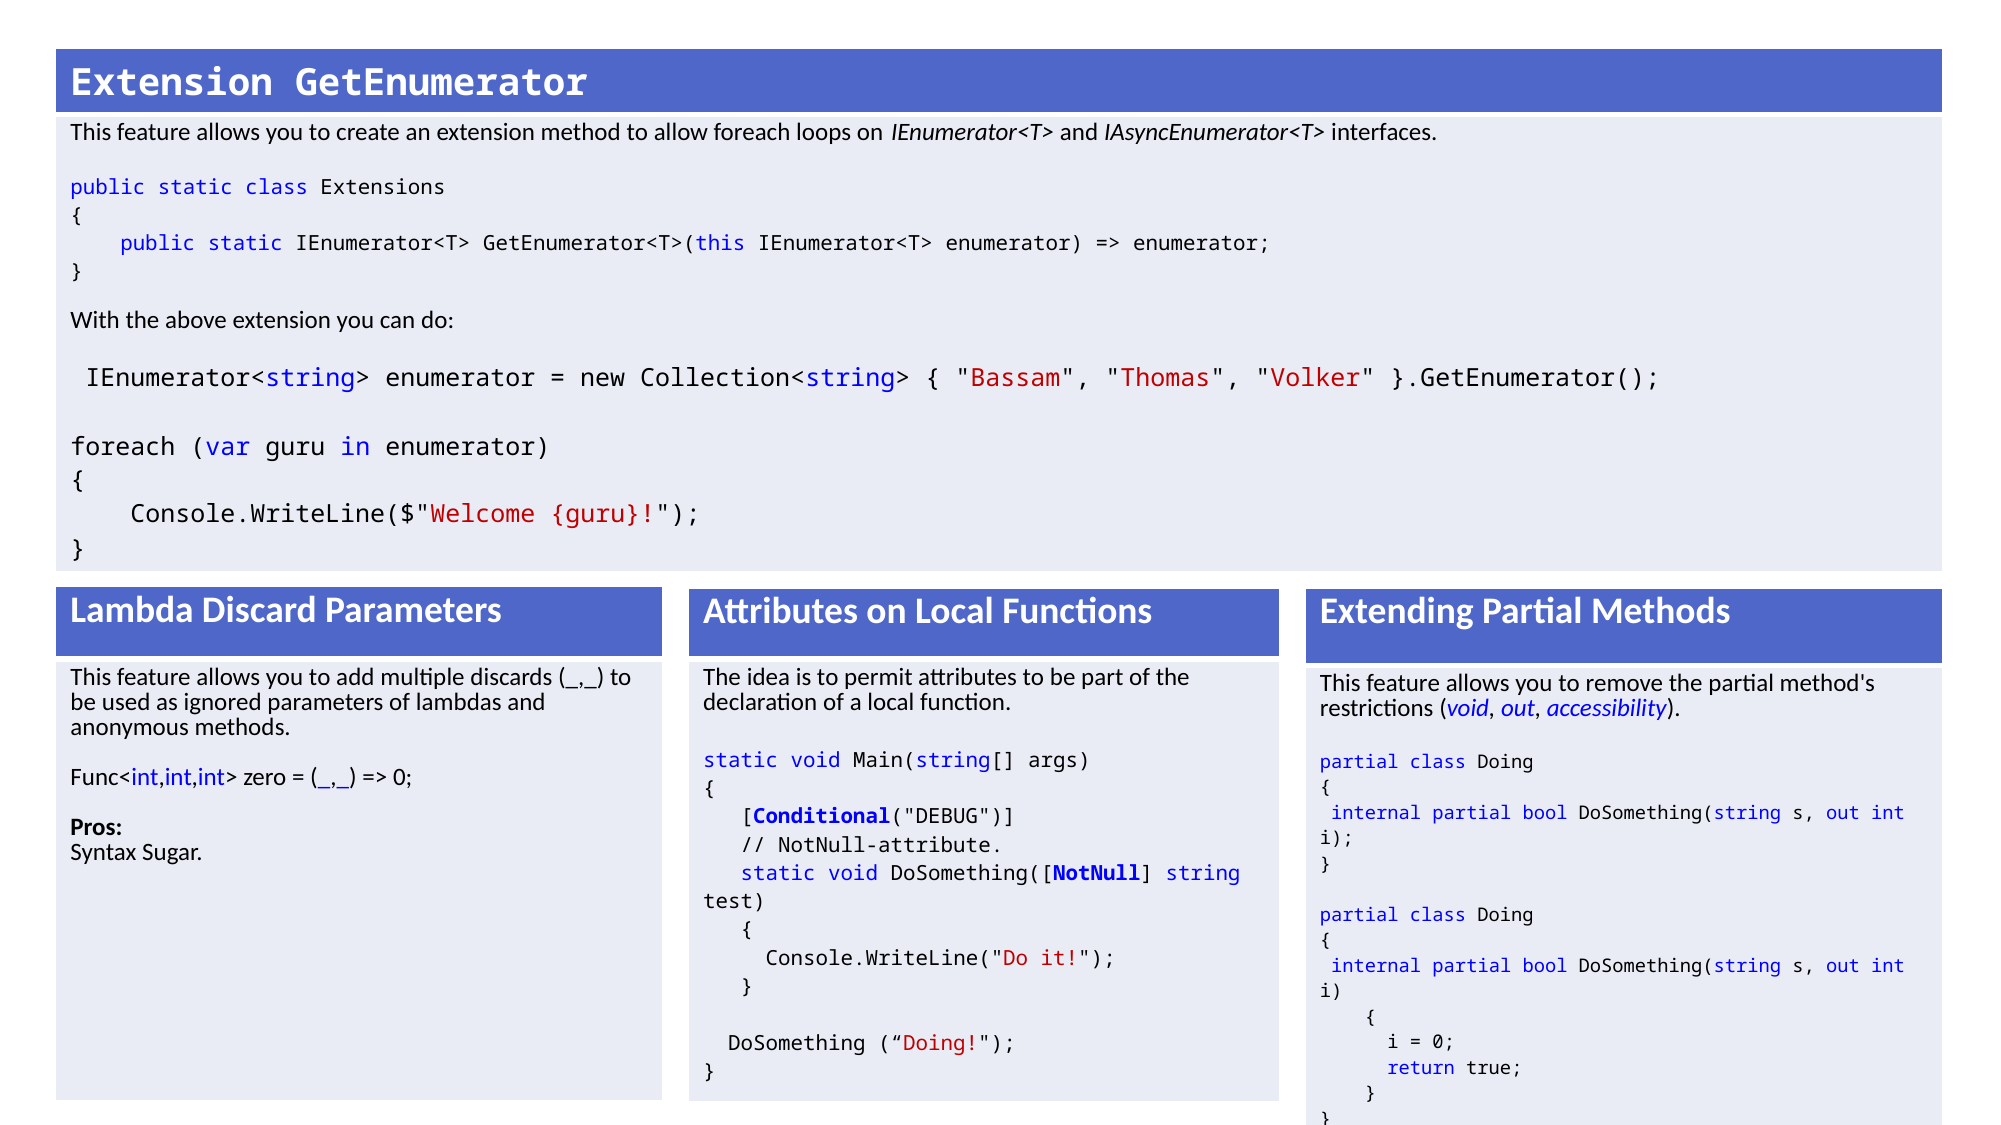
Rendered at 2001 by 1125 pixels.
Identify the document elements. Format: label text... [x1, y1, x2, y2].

table_cell This feature allows you to create an extension method to allow foreach loops on IEnumerator<T> and IAsyncEnumerator<T> interfaces. public static class Extensions { public static IEnumerator<T> GetEnumerator<T>(this IEnumerator<T> enumerator) => enumerator; } With the above extension you can do: IEnumerator<string> enumerator = new Collection<string> { "Bassam", "Thomas", "Volker" }.GetEnumerator(); foreach (var guru in enumerator) { Console.WriteLine($"Welcome {guru}!"); } [56, 117, 1942, 571]
table_cell This feature allows you to remove the partial method's restrictions (void, out, accessibility). partial class Doing { internal partial bool DoSomething(string s, out int i); } partial class Doing { internal partial bool DoSomething(string s, out int i) { i = 0; return true; } } [1306, 668, 1942, 1125]
table_header Lambda Discard Parameters [56, 587, 662, 656]
table_cell The idea is to permit attributes to be part of the declaration of a local function. static void Main(string[] args) { [Conditional("DEBUG")] // NotNull-attribute. static void DoSomething([NotNull] string test) { Console.WriteLine("Do it!"); } DoSomething (“Doing!"); } [689, 662, 1279, 1101]
table_header Extension GetEnumerator [56, 49, 1942, 112]
table_header Attributes on Local Functions [689, 589, 1279, 656]
table_header Extending Partial Methods [1306, 589, 1942, 663]
table_cell This feature allows you to add multiple discards (_,_) to be used as ignored parameters of lambdas and anonymous methods. Func<int,int,int> zero = (_,_) => 0; Pros: Syntax Sugar. [56, 662, 662, 1100]
